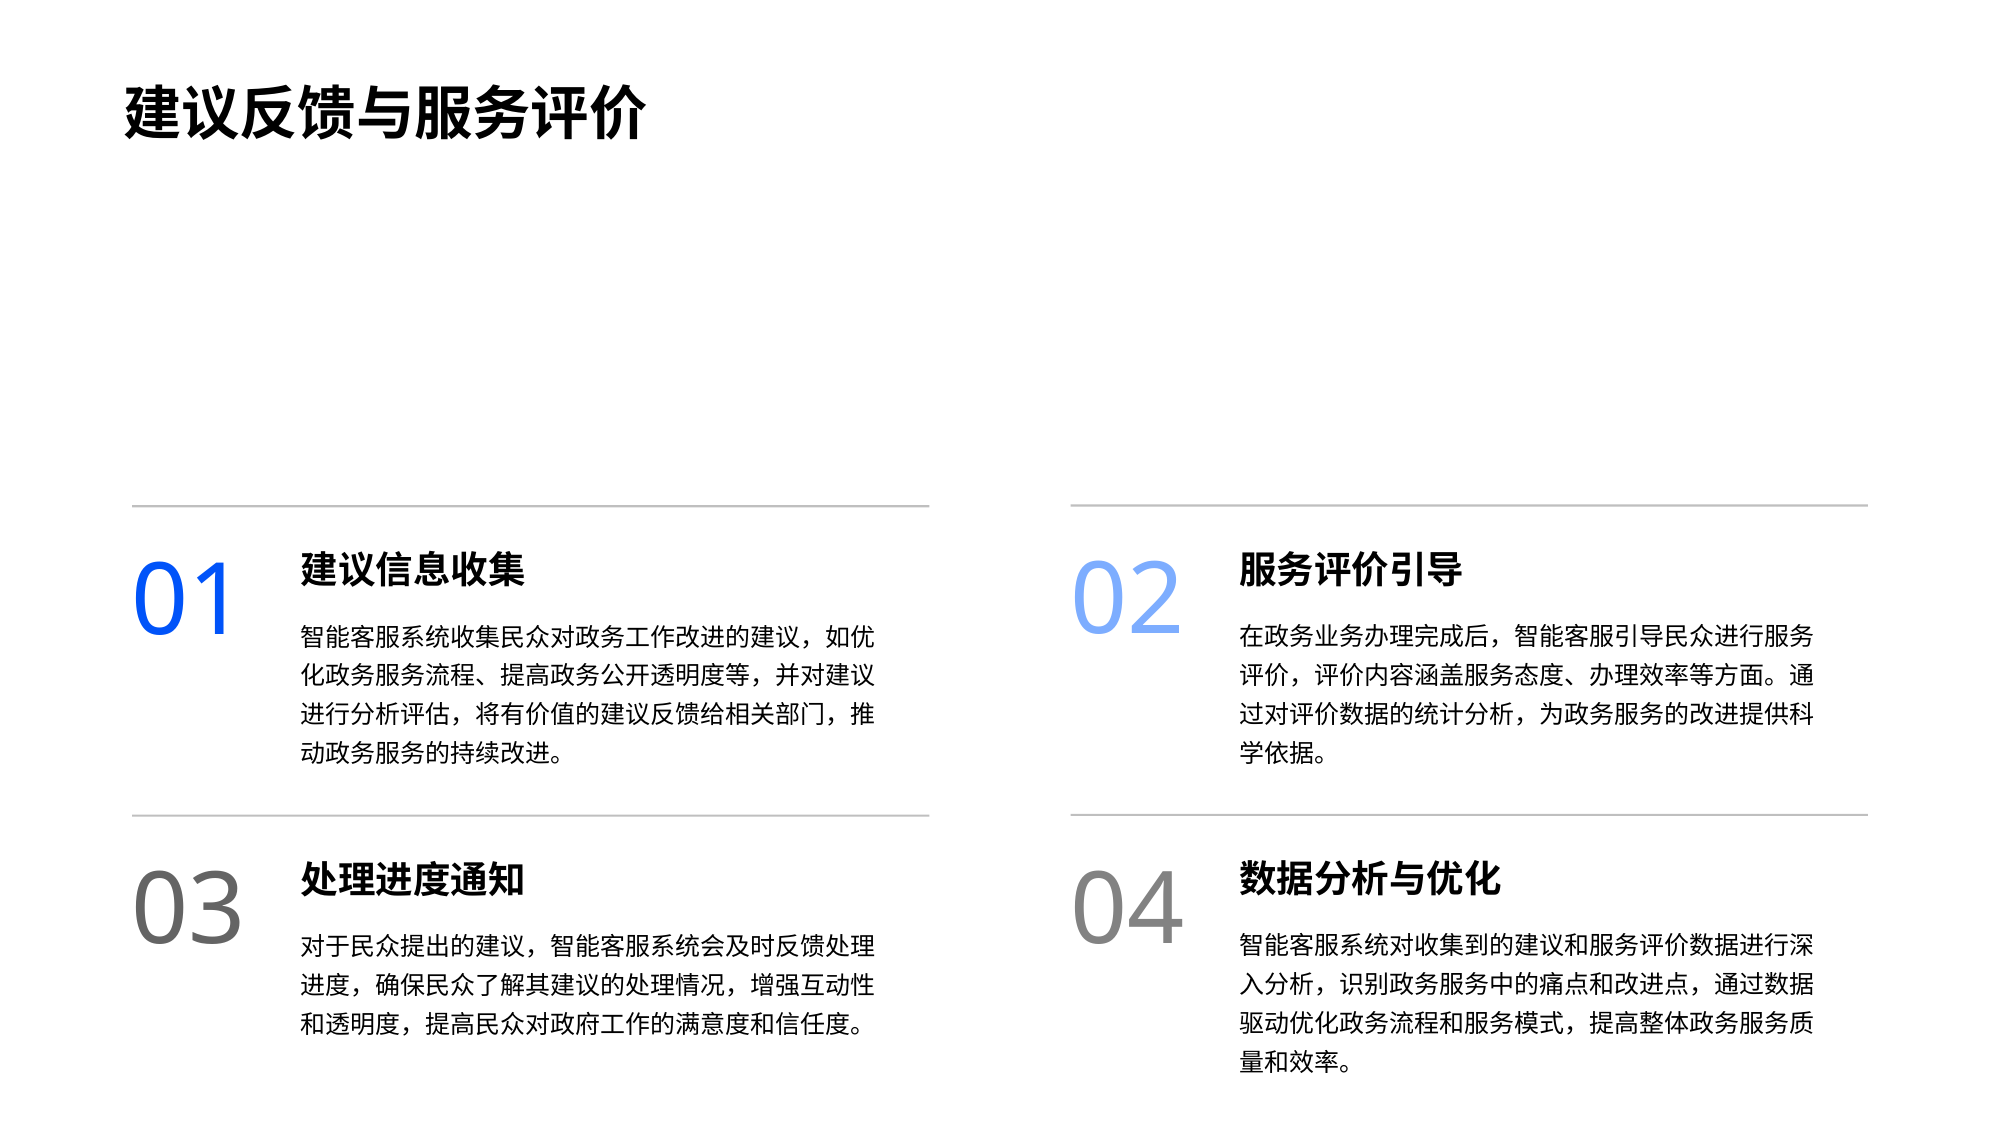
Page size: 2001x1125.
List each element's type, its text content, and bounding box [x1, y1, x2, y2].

text_box 建议反馈与服务评价 [108, 68, 1899, 155]
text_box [118, 505, 1868, 1101]
